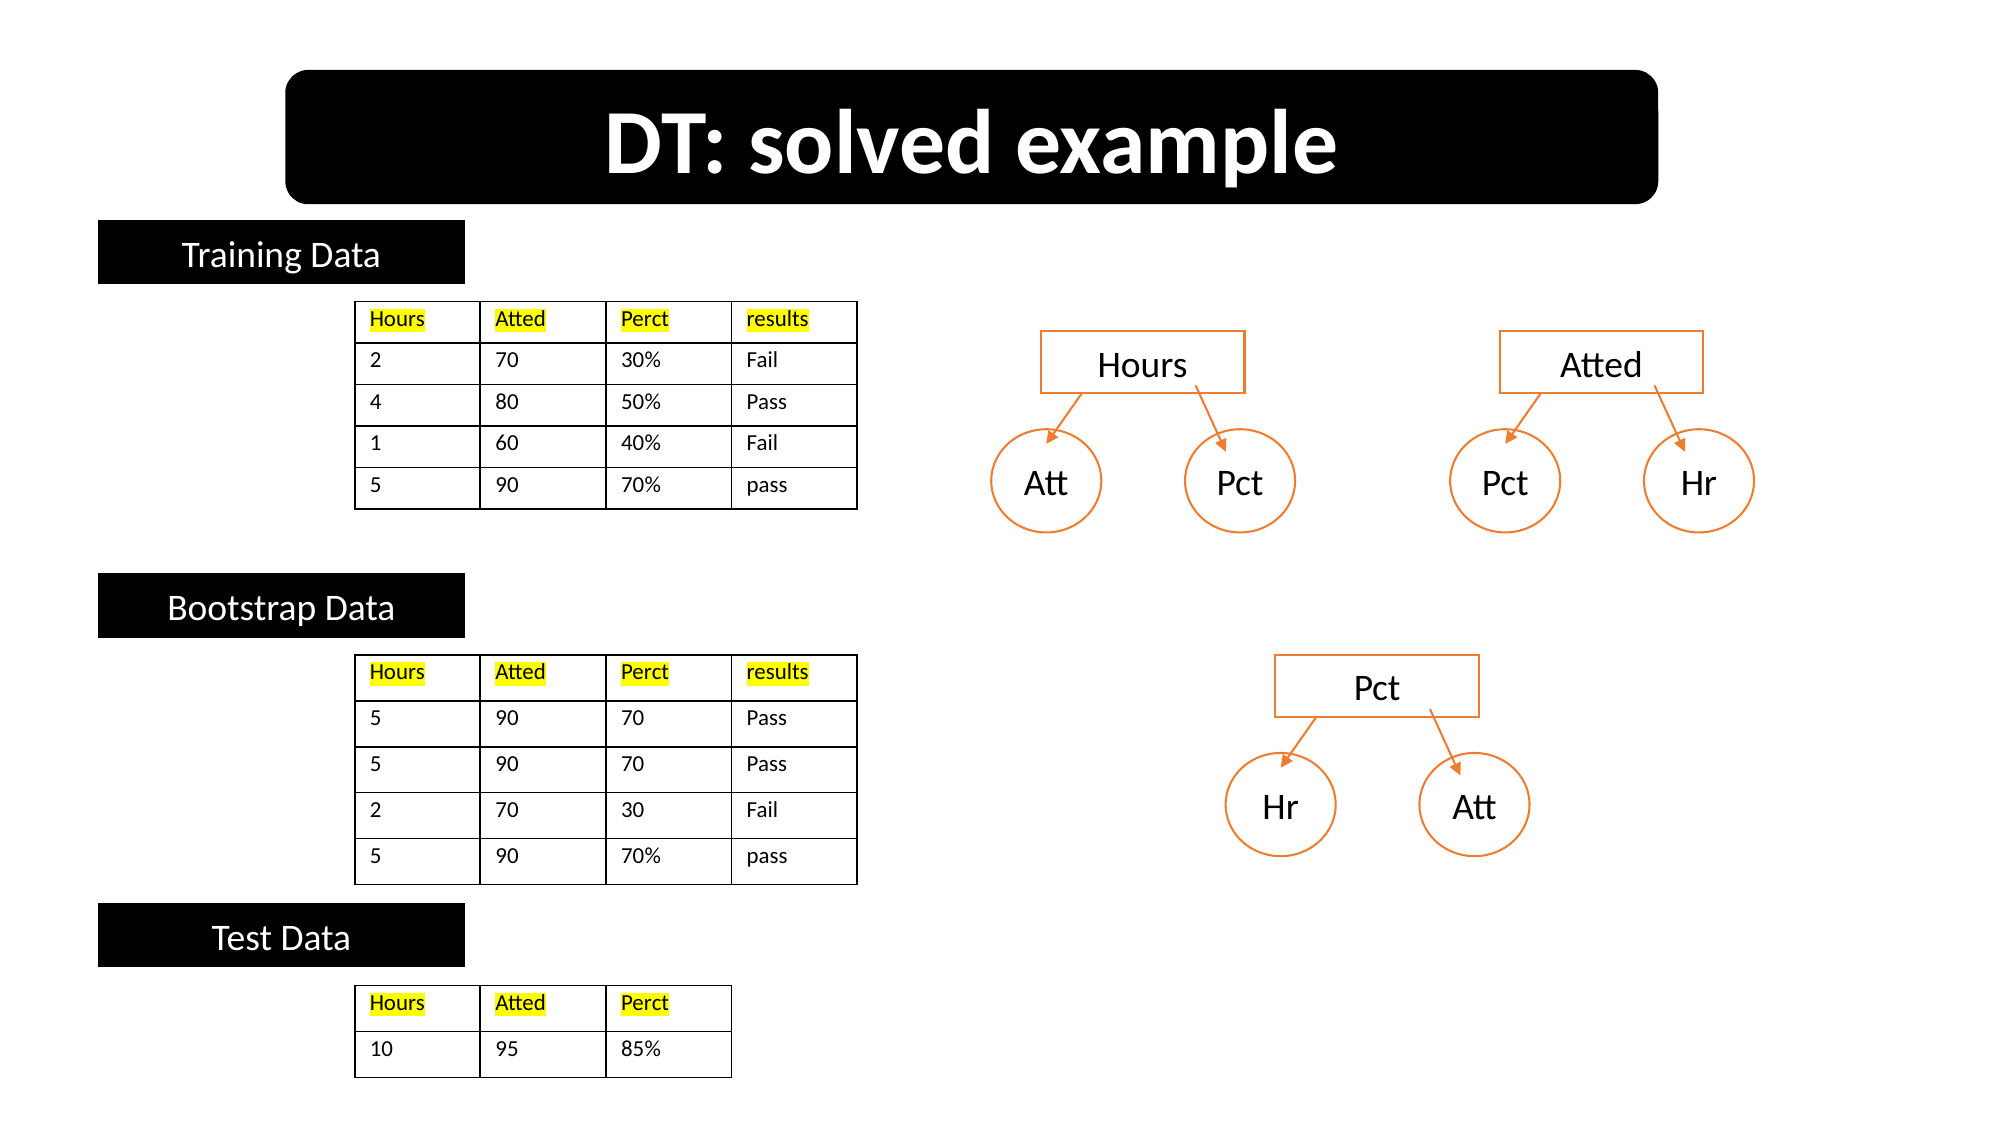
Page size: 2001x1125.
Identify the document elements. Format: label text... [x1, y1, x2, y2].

text_box Hr [1642, 428, 1756, 534]
table_cell pass [732, 839, 856, 884]
table_cell 70 [481, 793, 605, 838]
table_header Atted [481, 656, 605, 700]
table_cell 85% [607, 1032, 731, 1077]
table_cell pass [732, 468, 856, 508]
text_box Atted [1499, 330, 1704, 394]
table_header Perct [607, 302, 731, 342]
table_cell 30% [607, 344, 731, 384]
text_box Bootstrap Data [98, 573, 465, 638]
table_header Hours [356, 656, 479, 700]
table_cell 70 [481, 344, 605, 384]
table_cell 5 [356, 702, 479, 746]
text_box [1195, 385, 1226, 452]
table_cell Fail [732, 427, 856, 467]
table_cell Pass [732, 748, 856, 792]
table_cell 10 [356, 1032, 479, 1077]
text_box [1046, 393, 1082, 444]
table_cell 1 [356, 427, 479, 467]
table_cell 5 [356, 748, 479, 792]
table_cell 70% [607, 468, 731, 508]
table_header Atted [481, 986, 605, 1031]
text_box Hr [1224, 751, 1337, 858]
text_box Pct [1274, 654, 1480, 718]
table_cell 50% [607, 385, 731, 425]
table_header Atted [481, 302, 605, 342]
text_box Training Data [98, 220, 465, 284]
table_cell Fail [732, 793, 856, 838]
table_cell 70% [607, 839, 731, 884]
table_cell 90 [481, 748, 605, 792]
text_box Test Data [98, 903, 465, 967]
table_cell 2 [356, 793, 479, 838]
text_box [1280, 717, 1317, 768]
table_cell 70 [607, 702, 731, 746]
table_cell 90 [481, 702, 605, 746]
table_cell 90 [481, 468, 605, 508]
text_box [1430, 709, 1461, 776]
table_cell 70 [607, 748, 731, 792]
table_header Perct [607, 656, 731, 700]
table_cell 80 [481, 385, 605, 425]
text_box Att [1418, 751, 1531, 858]
table_header results [732, 302, 856, 342]
text_box Hours [1040, 330, 1246, 394]
table_header results [732, 656, 856, 700]
text_box Pct [1449, 428, 1562, 534]
table_cell 95 [481, 1032, 605, 1077]
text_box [1654, 385, 1685, 452]
table_header Hours [356, 986, 479, 1031]
table_cell 40% [607, 427, 731, 467]
table_cell 4 [356, 385, 479, 425]
table_cell Pass [732, 702, 856, 746]
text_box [1505, 393, 1541, 444]
table_cell 5 [356, 468, 479, 508]
text_box Att [990, 428, 1103, 534]
table_header Perct [607, 986, 731, 1031]
text_box DT: solved example [285, 69, 1659, 205]
text_box Pct [1184, 428, 1297, 534]
table_cell 5 [356, 839, 479, 884]
table_cell 60 [481, 427, 605, 467]
table_cell Fail [732, 344, 856, 384]
table_cell 2 [356, 344, 479, 384]
table_header Hours [356, 302, 479, 342]
table_cell 90 [481, 839, 605, 884]
table_cell Pass [732, 385, 856, 425]
table_cell 30 [607, 793, 731, 838]
